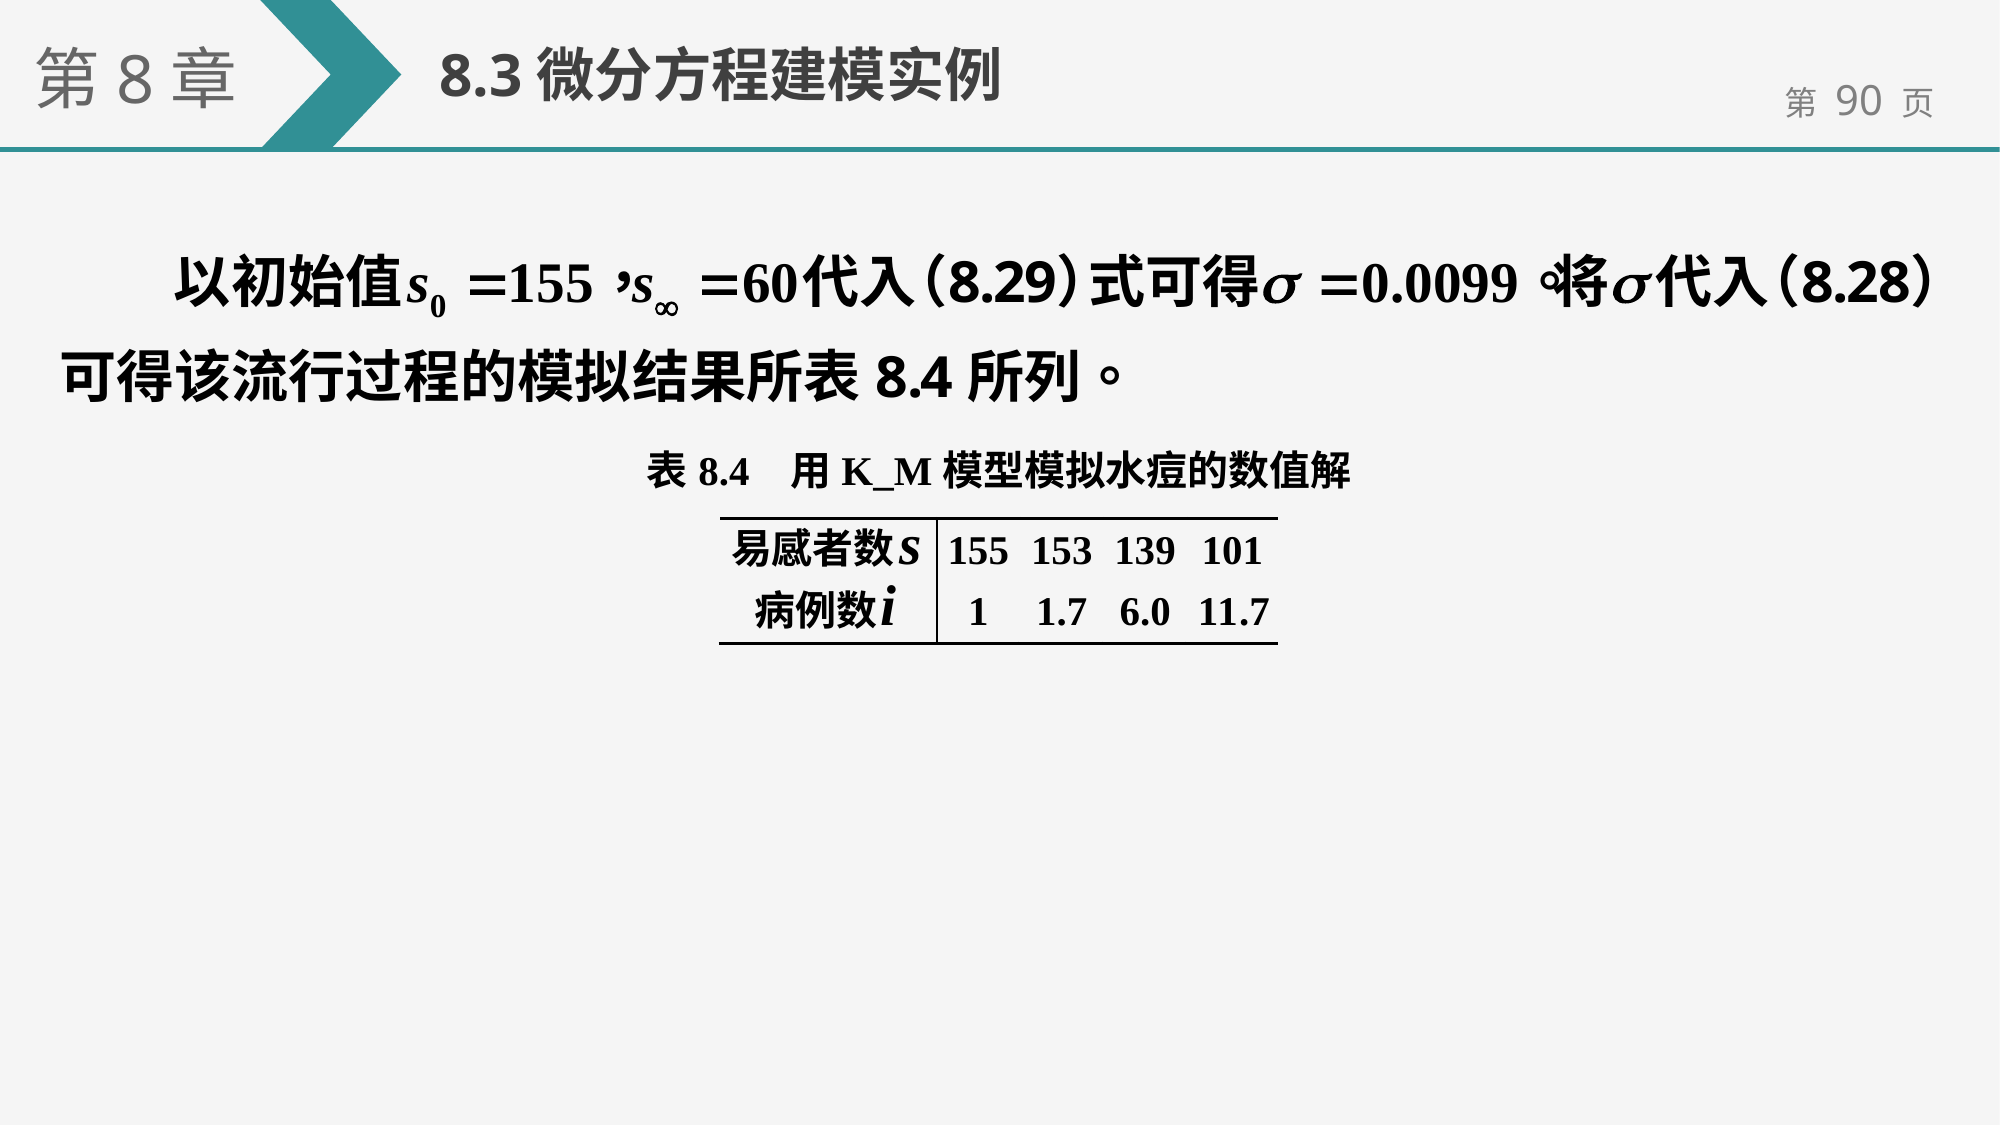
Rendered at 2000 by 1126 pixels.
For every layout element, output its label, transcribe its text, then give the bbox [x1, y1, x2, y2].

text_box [59, 218, 1935, 851]
text_box 第8章 [19, 29, 253, 125]
text_box 8.3微分方程建模实例 [424, 31, 1366, 116]
text_box [258, 0, 403, 148]
